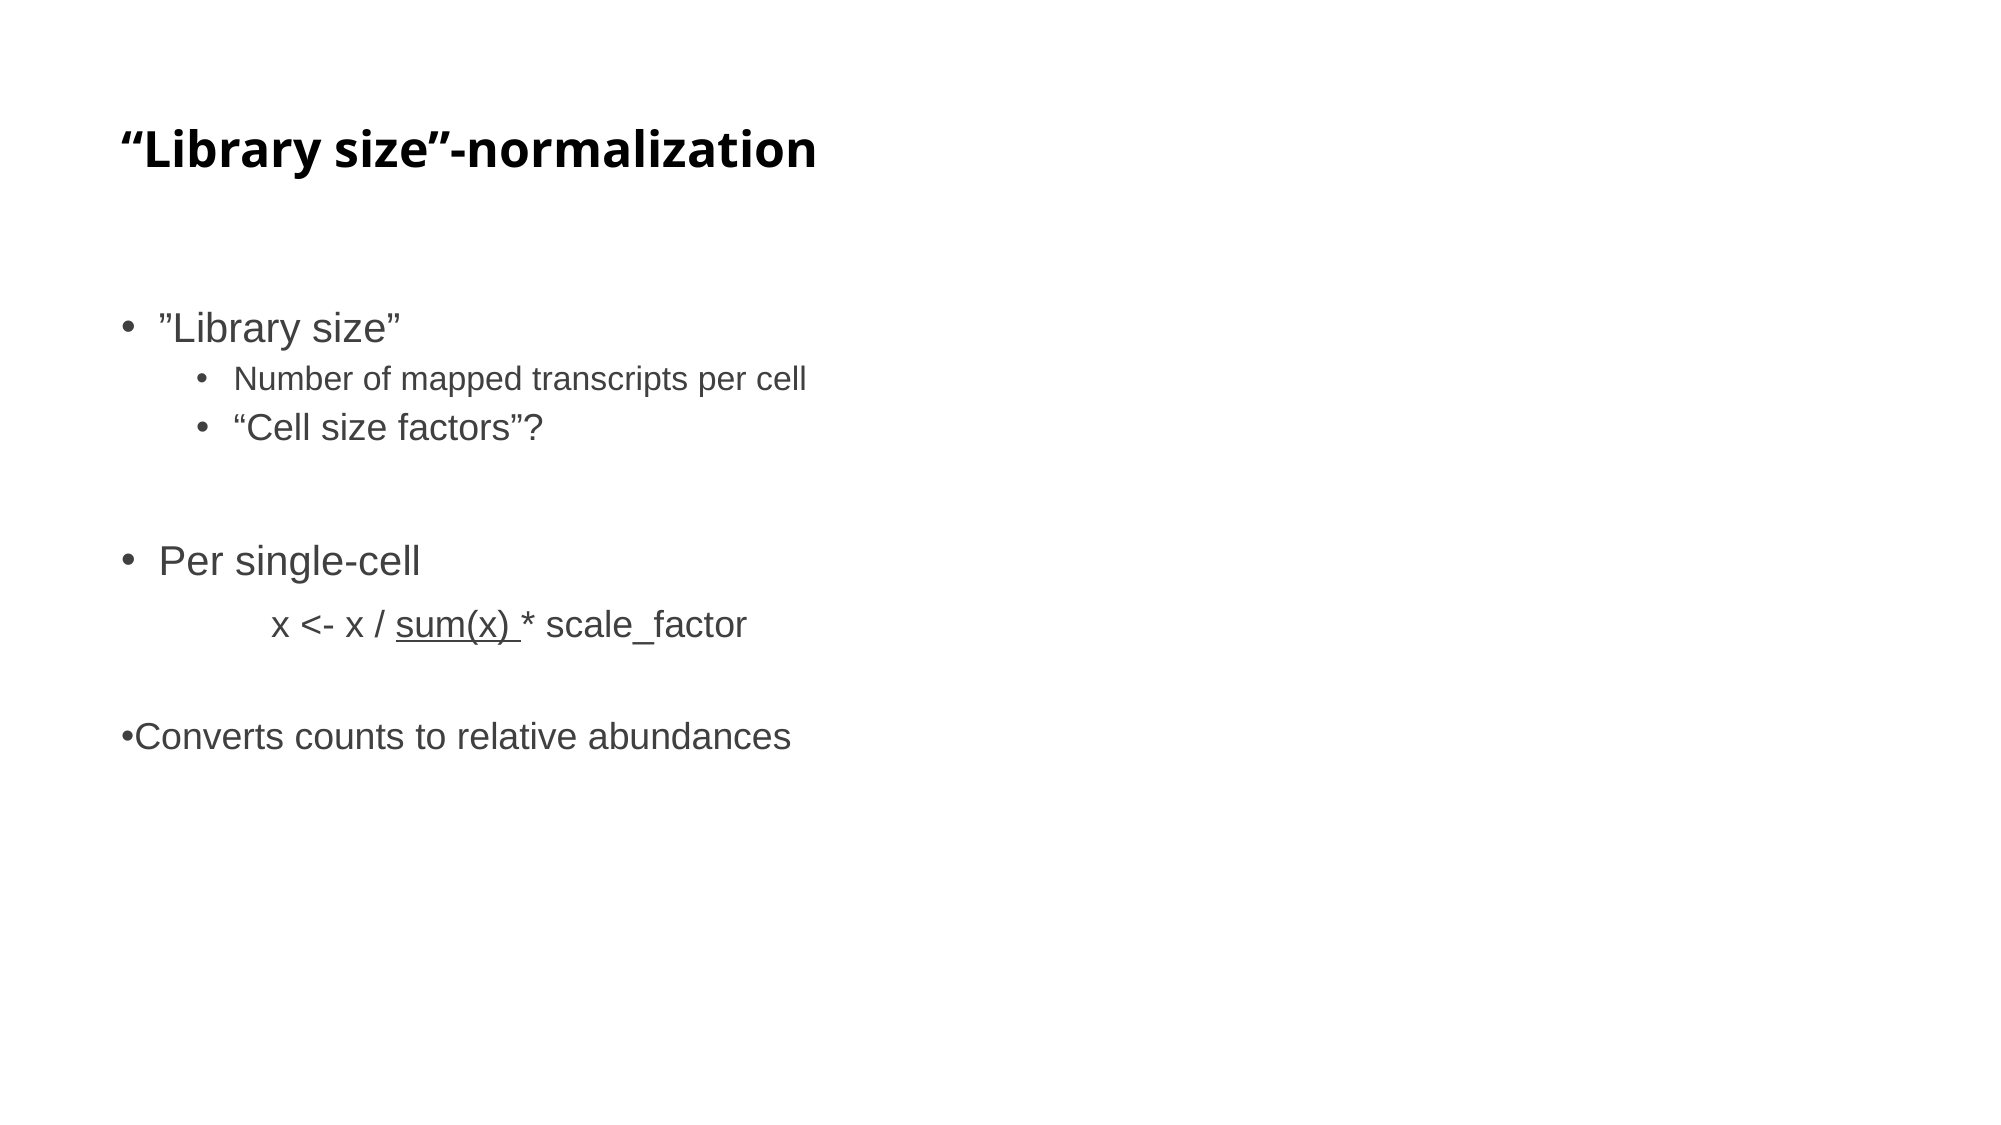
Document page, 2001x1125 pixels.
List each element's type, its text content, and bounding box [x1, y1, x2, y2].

title “Library size”-normalization [106, 42, 1832, 260]
list ”Library size” Number of mapped transcripts per cell “Cell size factors”? Per single-cell x <- x / sum(x) * scale_factor Converts counts to relative abundances [106, 298, 1832, 1013]
